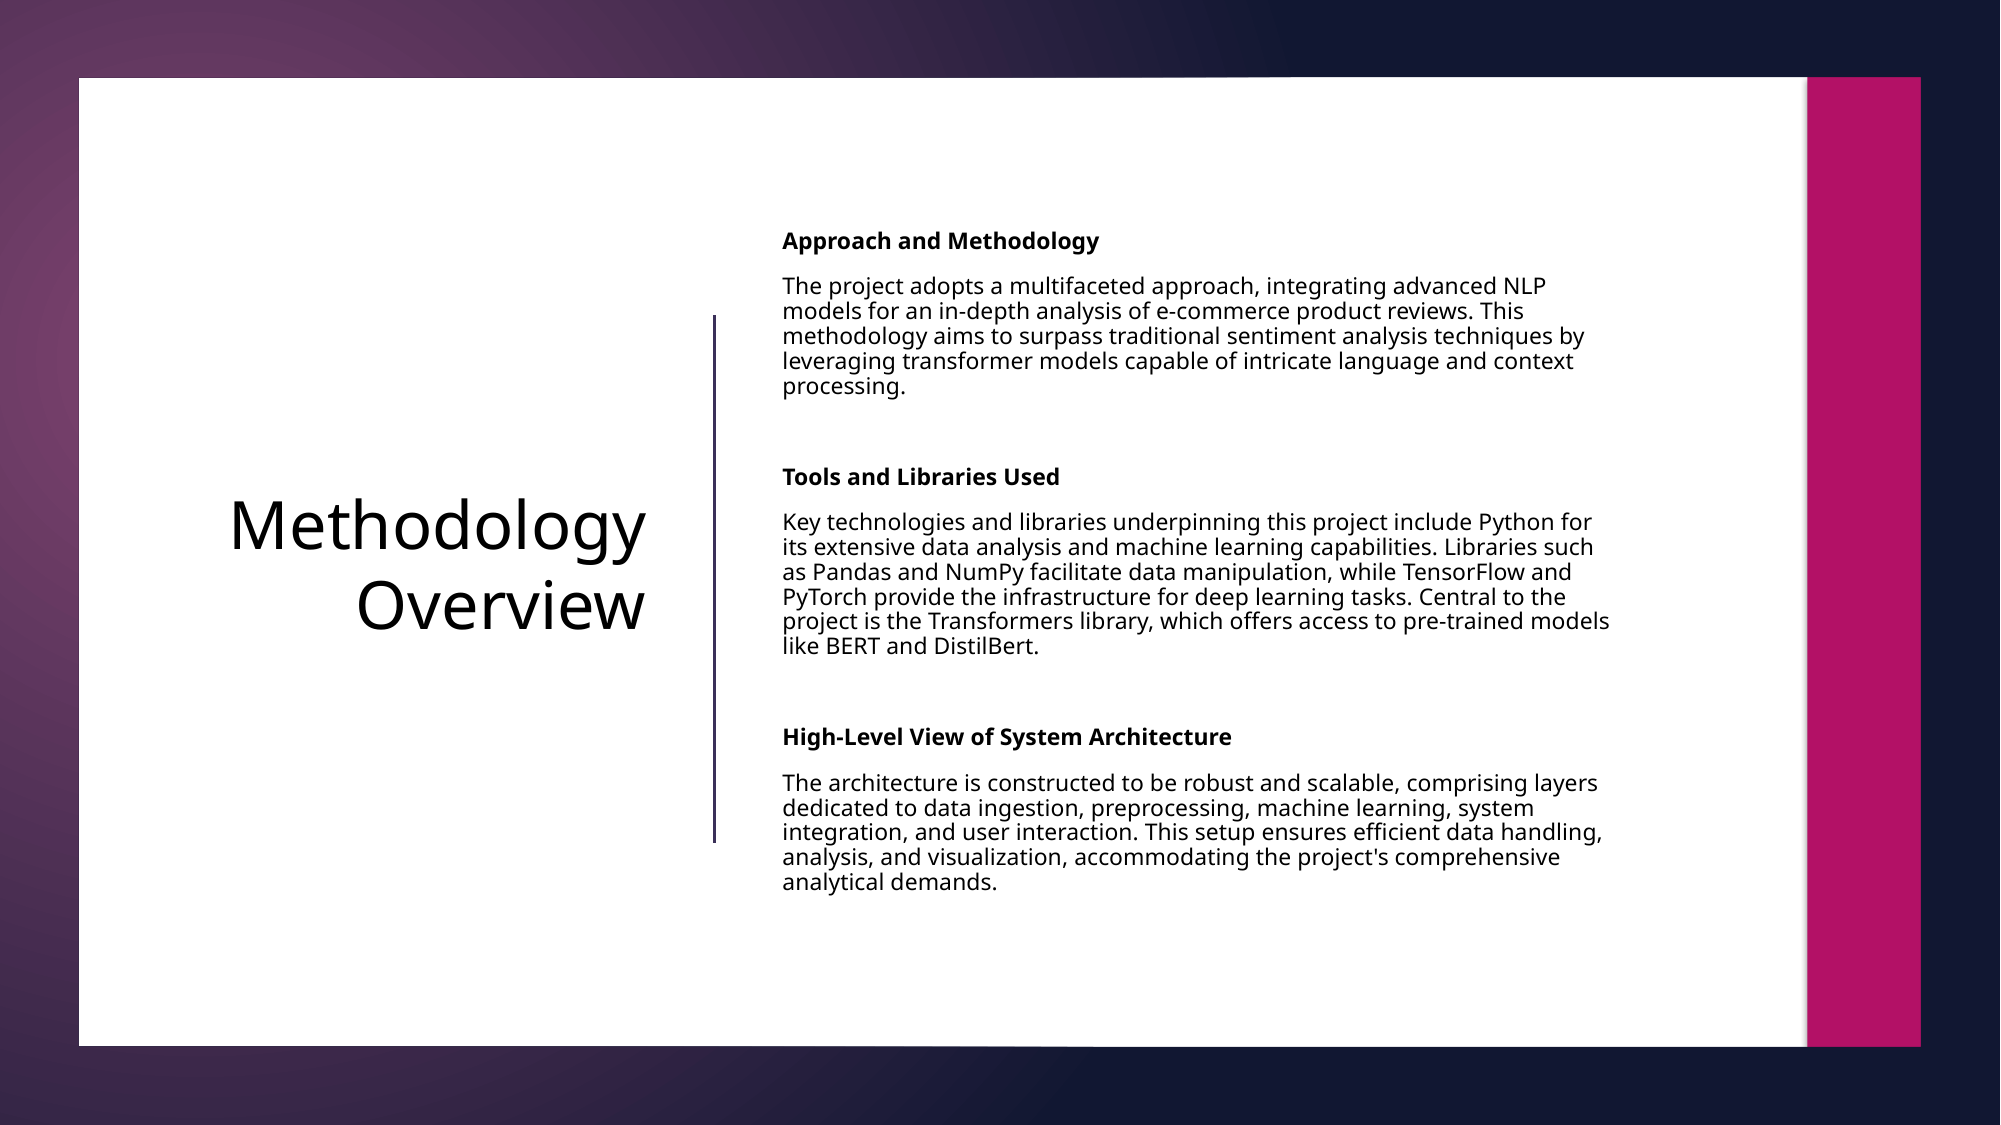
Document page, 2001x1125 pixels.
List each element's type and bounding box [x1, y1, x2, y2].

text_box [0, 0, 2000, 1125]
